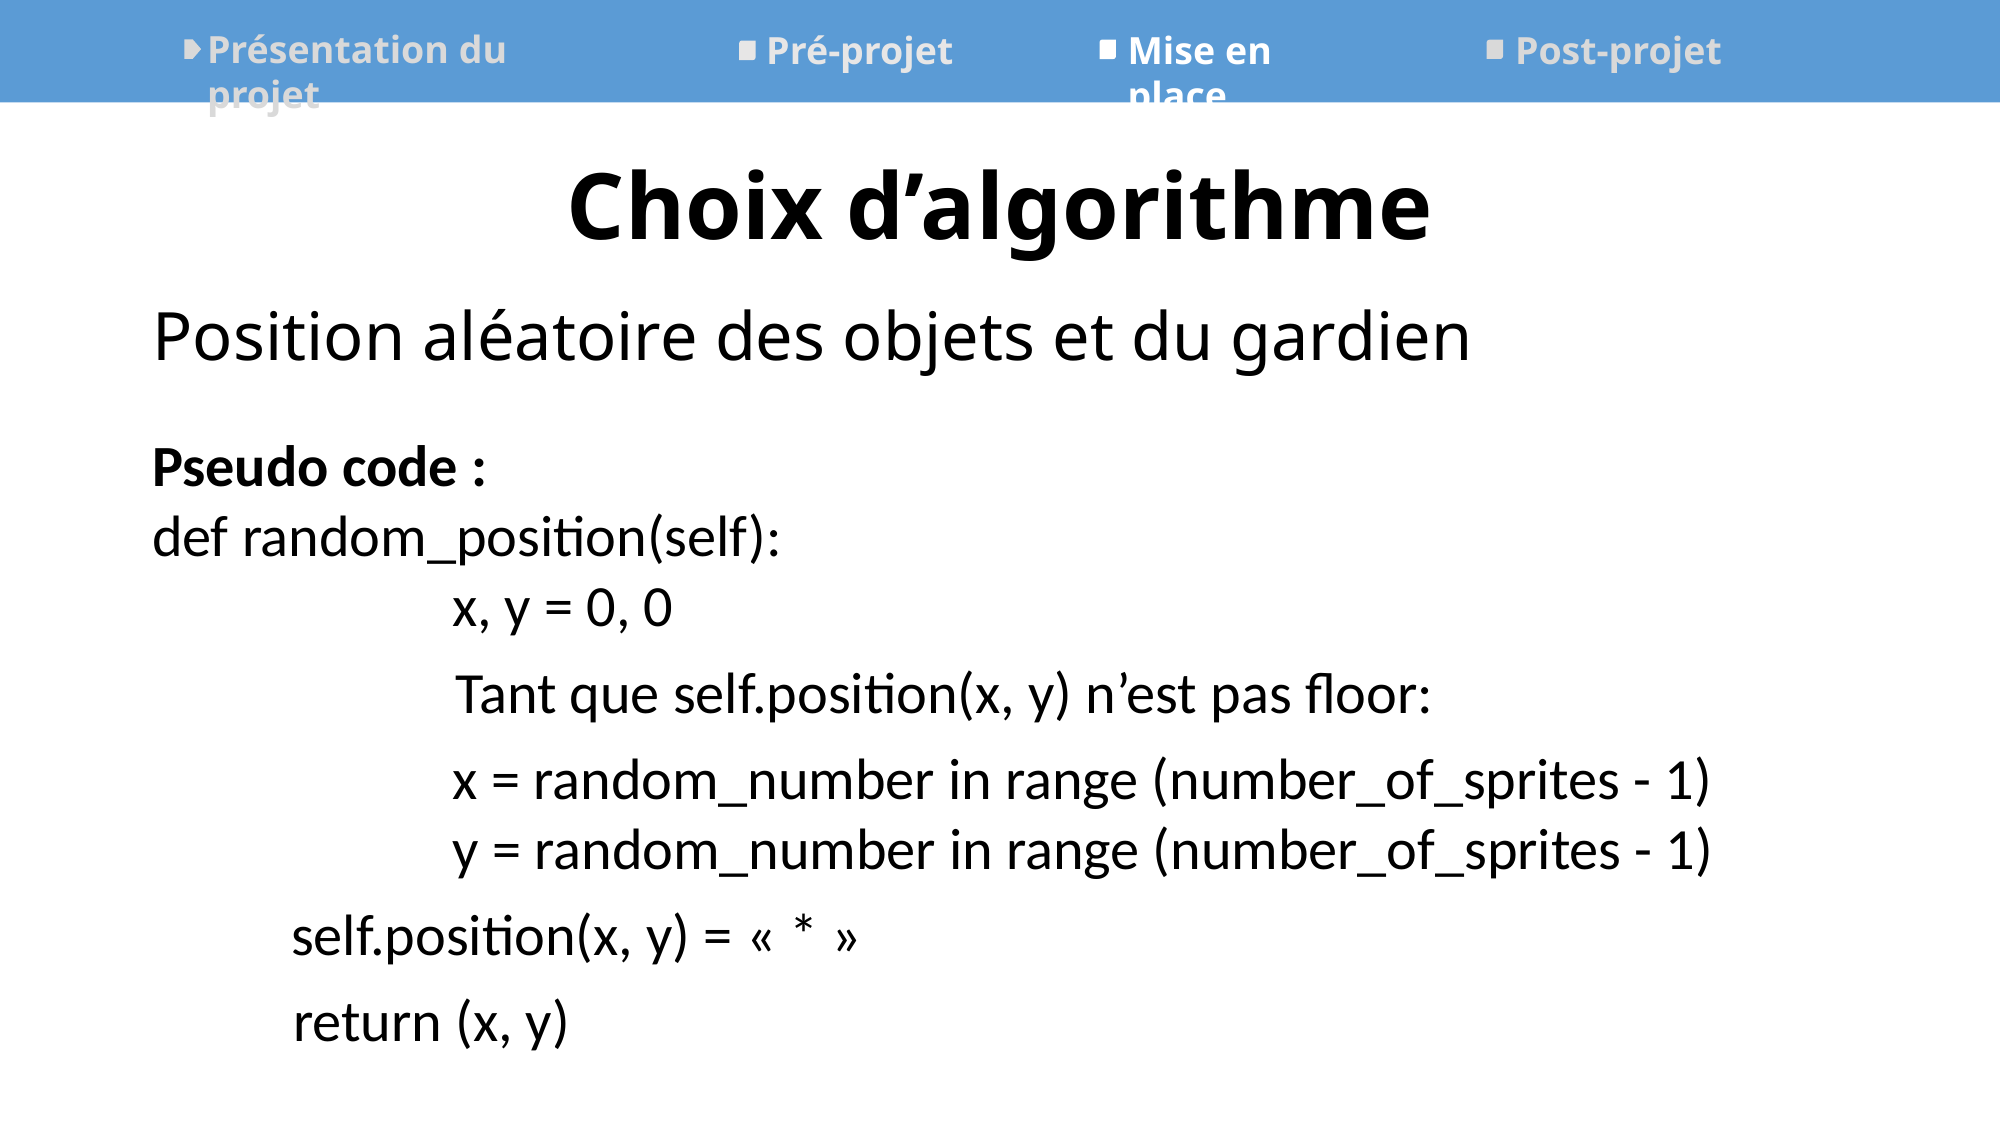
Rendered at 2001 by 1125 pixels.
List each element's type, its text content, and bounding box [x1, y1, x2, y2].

text_box [1098, 38, 1112, 61]
text_box [0, 0, 2000, 103]
text_box [183, 38, 192, 60]
text_box Pré-projet [751, 19, 1045, 80]
text_box self.position(x, y) = « * » [276, 890, 1277, 975]
text_box Position aléatoire des objets et du gardien [137, 229, 1863, 448]
text_box Choix d’algorithme [137, 101, 1863, 229]
text_box [1485, 38, 1500, 61]
text_box Pseudo code : def random_position(self): x, y = 0, 0 [137, 420, 1796, 646]
text_box return (x, y) [278, 975, 586, 1061]
text_box Mise en place [1112, 19, 1387, 101]
text_box x = random_number in range (number_of_sprites - 1) y = random_number in range (number_of_sprites - 1) [288, 733, 2000, 889]
text_box Présentation du projet [192, 18, 640, 101]
text_box Tant que self.position(x, y) n’est pas floor: [440, 647, 1449, 733]
text_box Post-projet [1500, 19, 1796, 80]
text_box [738, 39, 757, 62]
